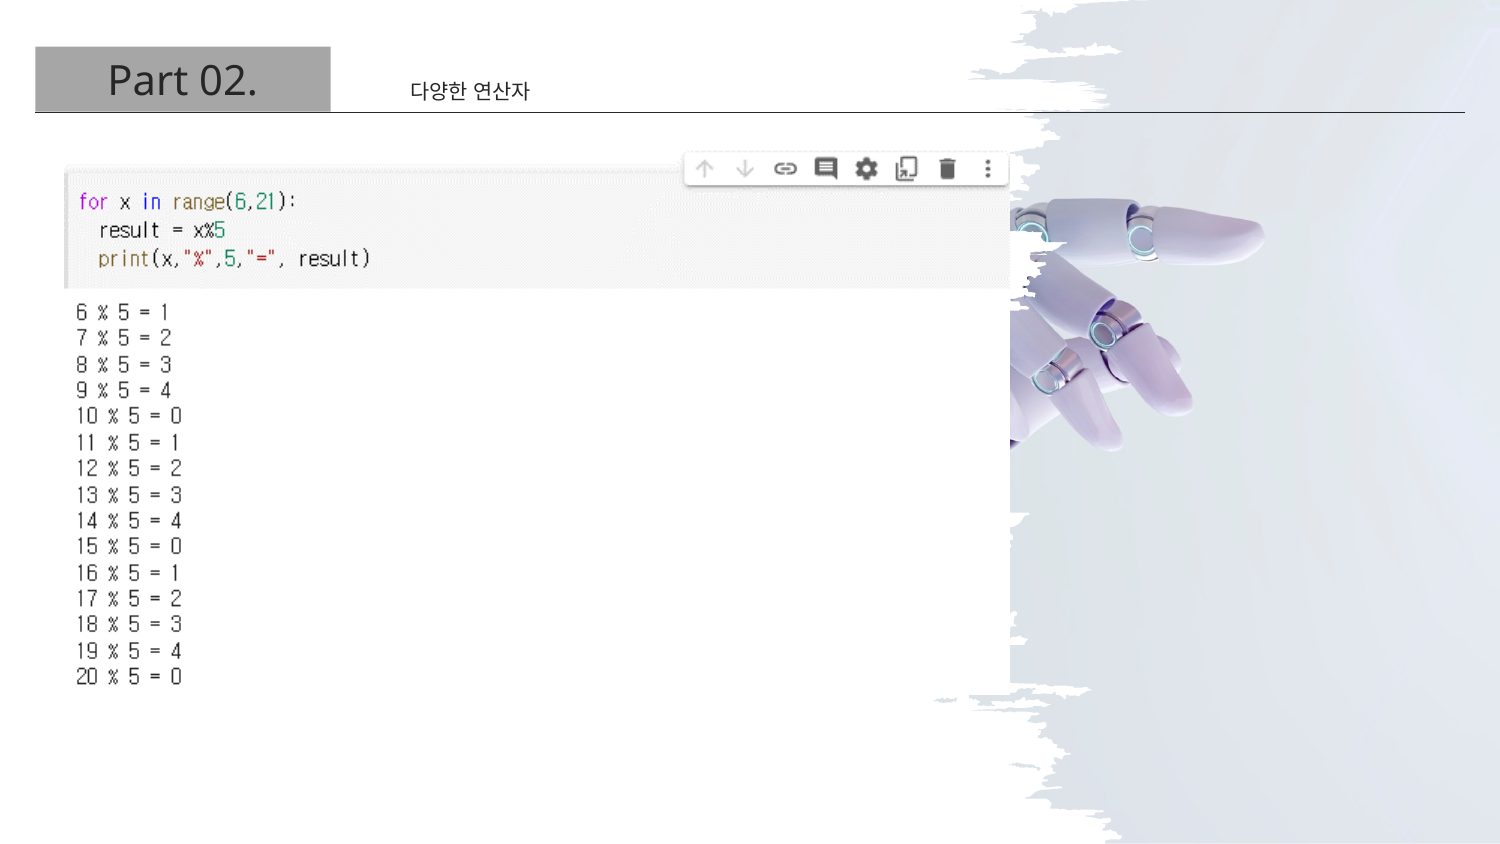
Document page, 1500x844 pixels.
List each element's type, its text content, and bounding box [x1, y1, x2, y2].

text_box 다양한 연산자 [316, 71, 625, 111]
text_box Part 02. [35, 46, 331, 111]
picture [64, 0, 1500, 844]
